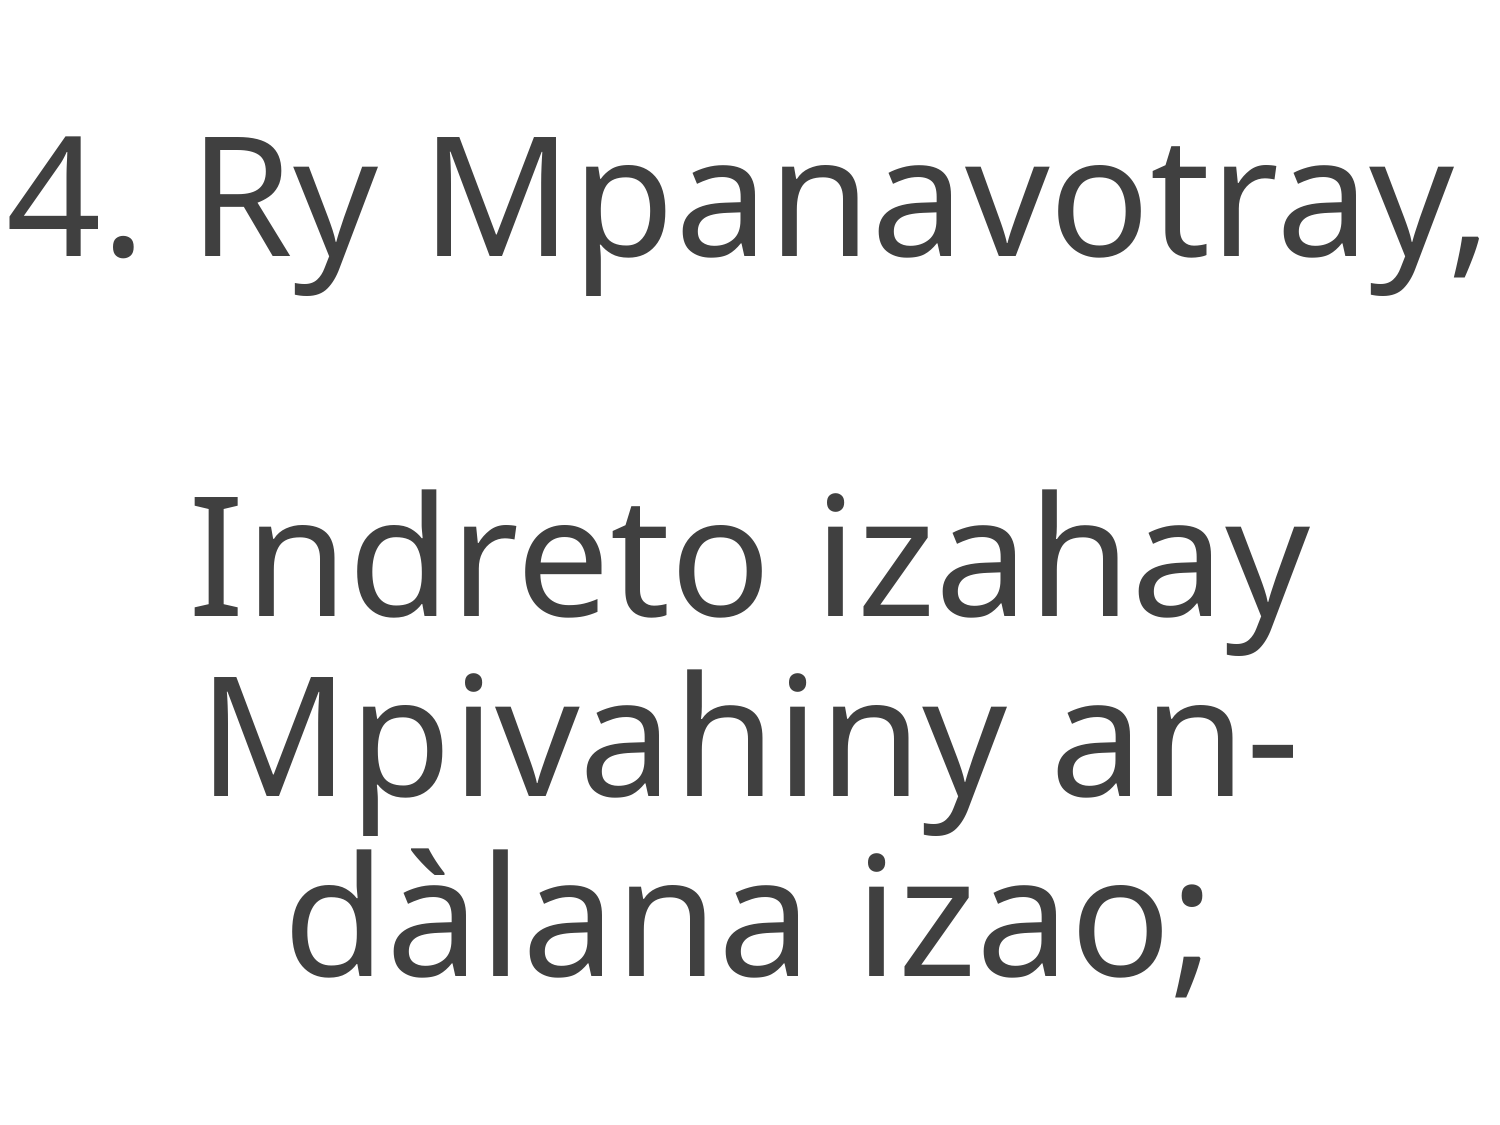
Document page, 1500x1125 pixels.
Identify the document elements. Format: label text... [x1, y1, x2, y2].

title 4. Ry Mpanavotray, Indreto izahay Mpivahiny an-dàlana izao; [0, 453, 1500, 672]
